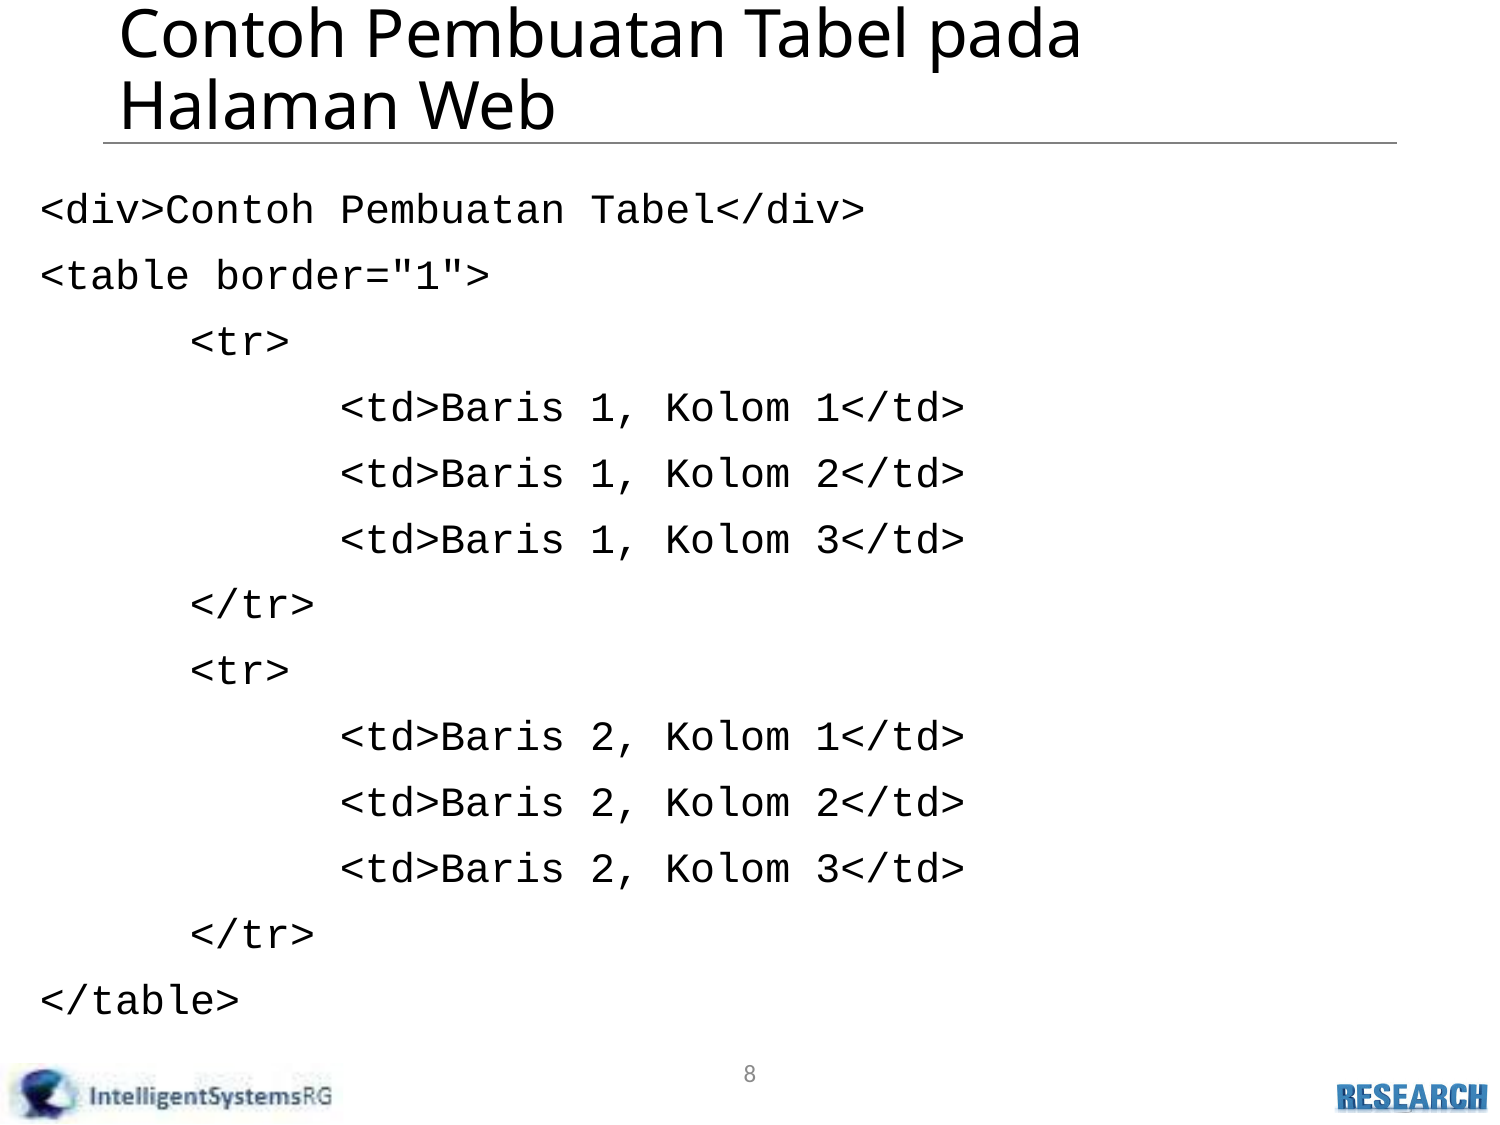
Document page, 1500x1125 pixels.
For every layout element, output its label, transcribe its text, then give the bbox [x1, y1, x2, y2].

picture [0, 1063, 344, 1124]
title Contoh Pembuatan Tabel pada Halaman Web [103, 13, 1397, 131]
picture [1334, 1078, 1489, 1113]
list <div>Contoh Pembuatan Tabel</div> <table border="1"> <tr> <td>Baris 1, Kolom 1</td> <td>Baris 1, Kolom 2</td> <td>Baris 1, Kolom 3</td> </tr> <tr> <td>Baris 2, Kolom 1</td> <td>Baris 2, Kolom 2</td> <td>Baris 2, Kolom 3</td> </tr> </table> [24, 180, 1050, 1025]
